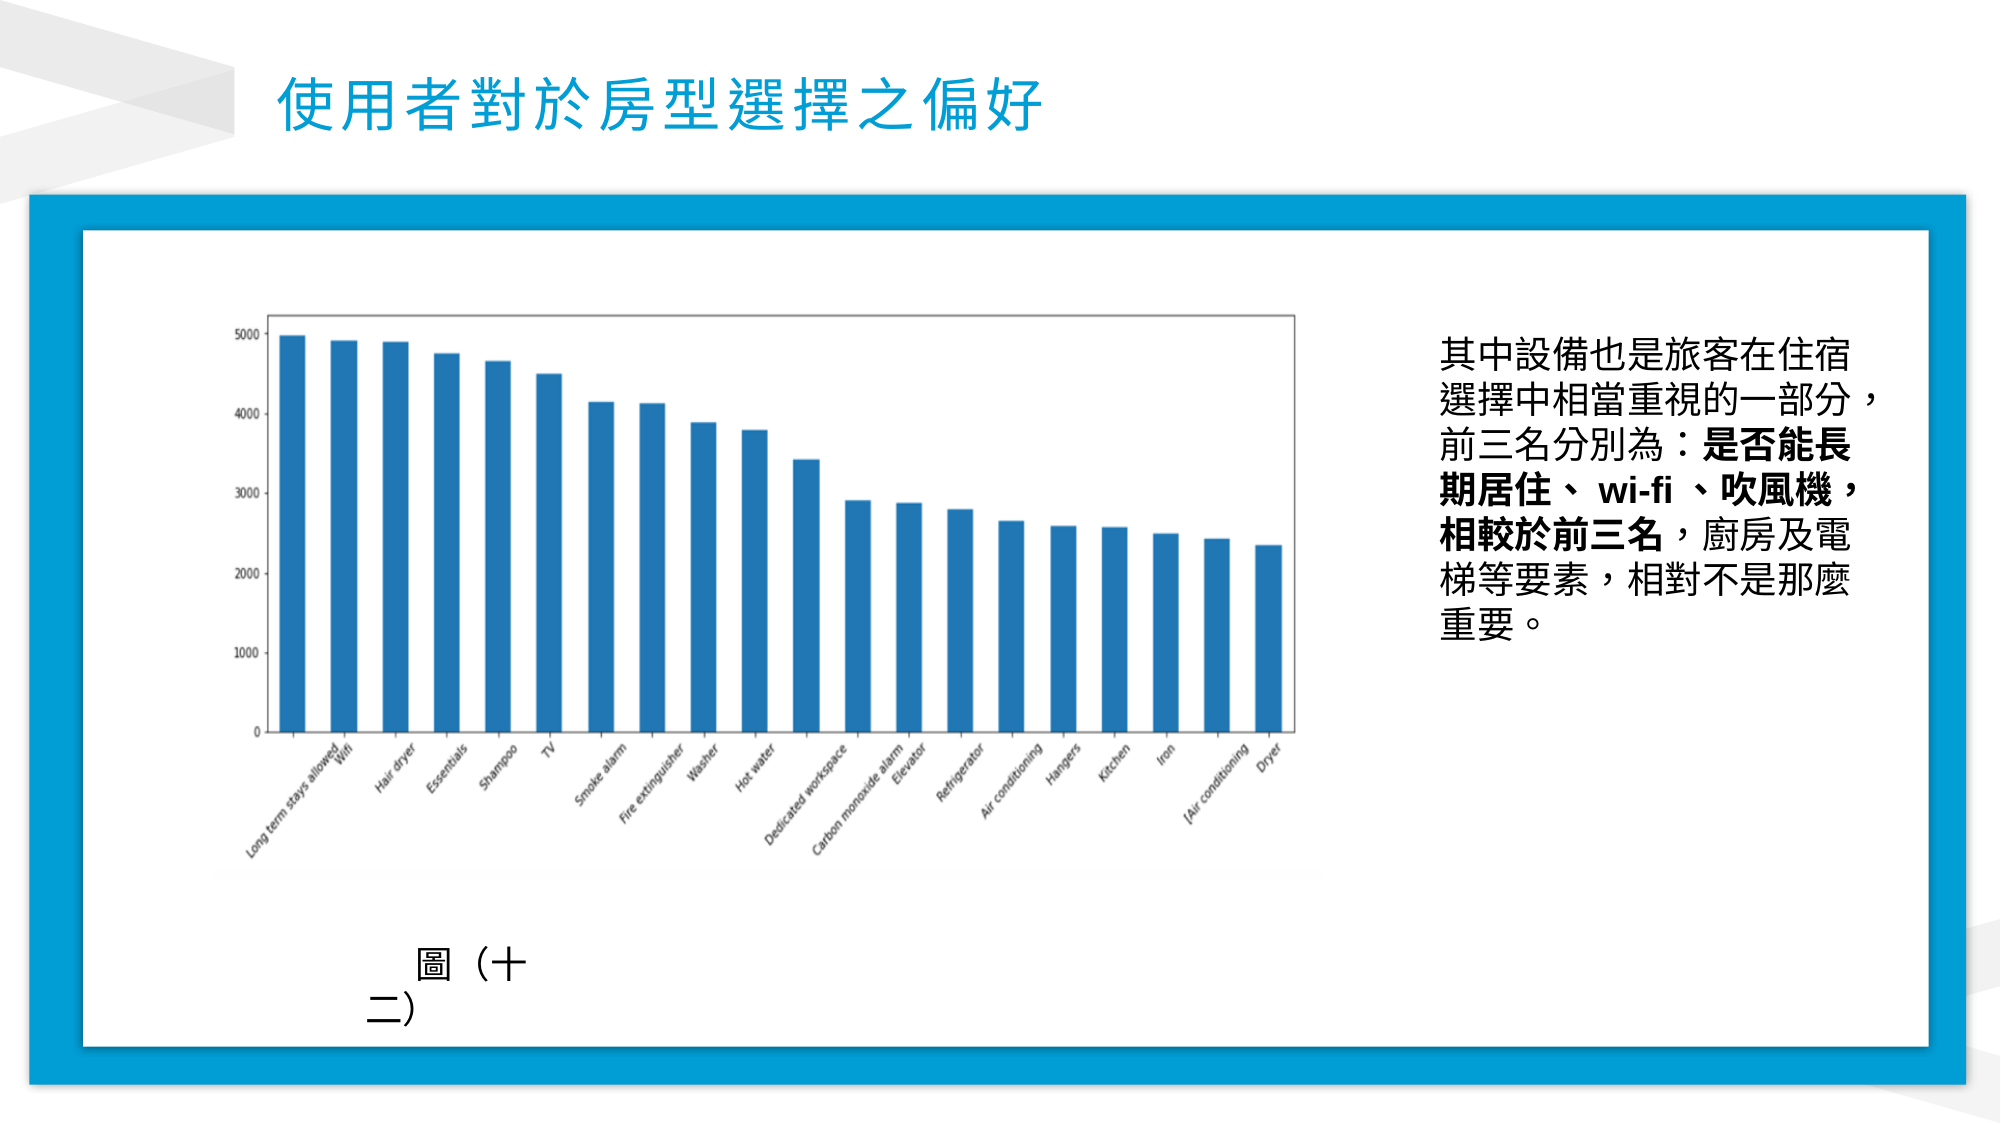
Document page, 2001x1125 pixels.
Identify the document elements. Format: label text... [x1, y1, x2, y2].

text_box 其中設備也是旅客在住宿選擇中相當重視的一部分，前三名分別為：是否能長期居住、wi-fi、吹風機，相較於前三名，廚房及電梯等要素，相對不是那麼重要。 [1425, 278, 1897, 653]
text_box 圖（十二） [350, 933, 568, 994]
text_box [28, 194, 1967, 1086]
text_box 使用者對於房型選擇之偏好 [261, 60, 1059, 145]
picture [213, 299, 1323, 881]
text_box [82, 229, 1930, 1048]
